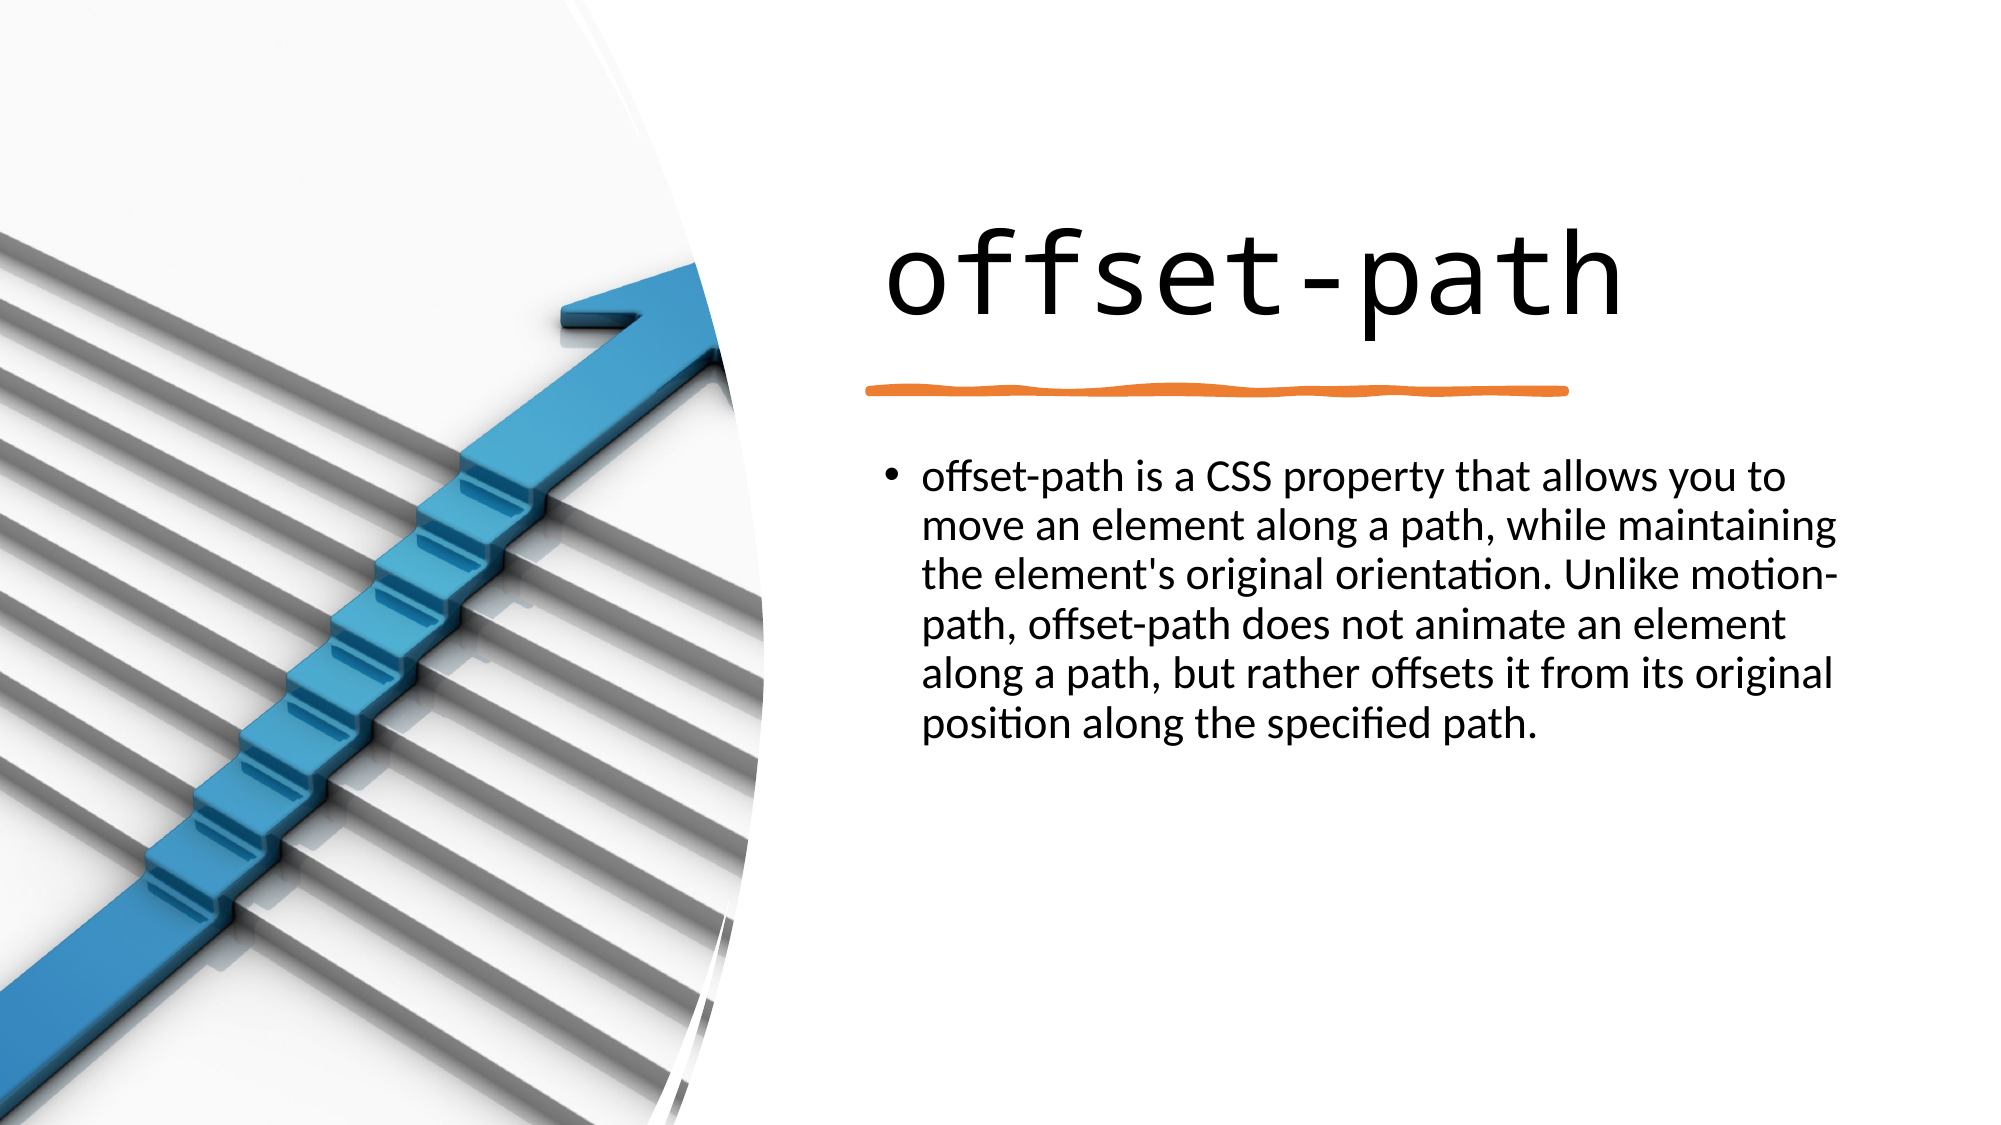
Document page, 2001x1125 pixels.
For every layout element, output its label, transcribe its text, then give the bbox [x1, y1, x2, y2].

list offset-path is a CSS property that allows you to move an element along a path, while maintaining the element's original orientation. Unlike motion-path, offset-path does not animate an element along a path, but rather offsets it from its original position along the specified path. [869, 443, 1895, 1016]
text_box [764, 0, 2000, 1125]
picture [0, 0, 764, 1125]
title offset-path [869, 53, 1895, 347]
text_box [867, 385, 1567, 396]
